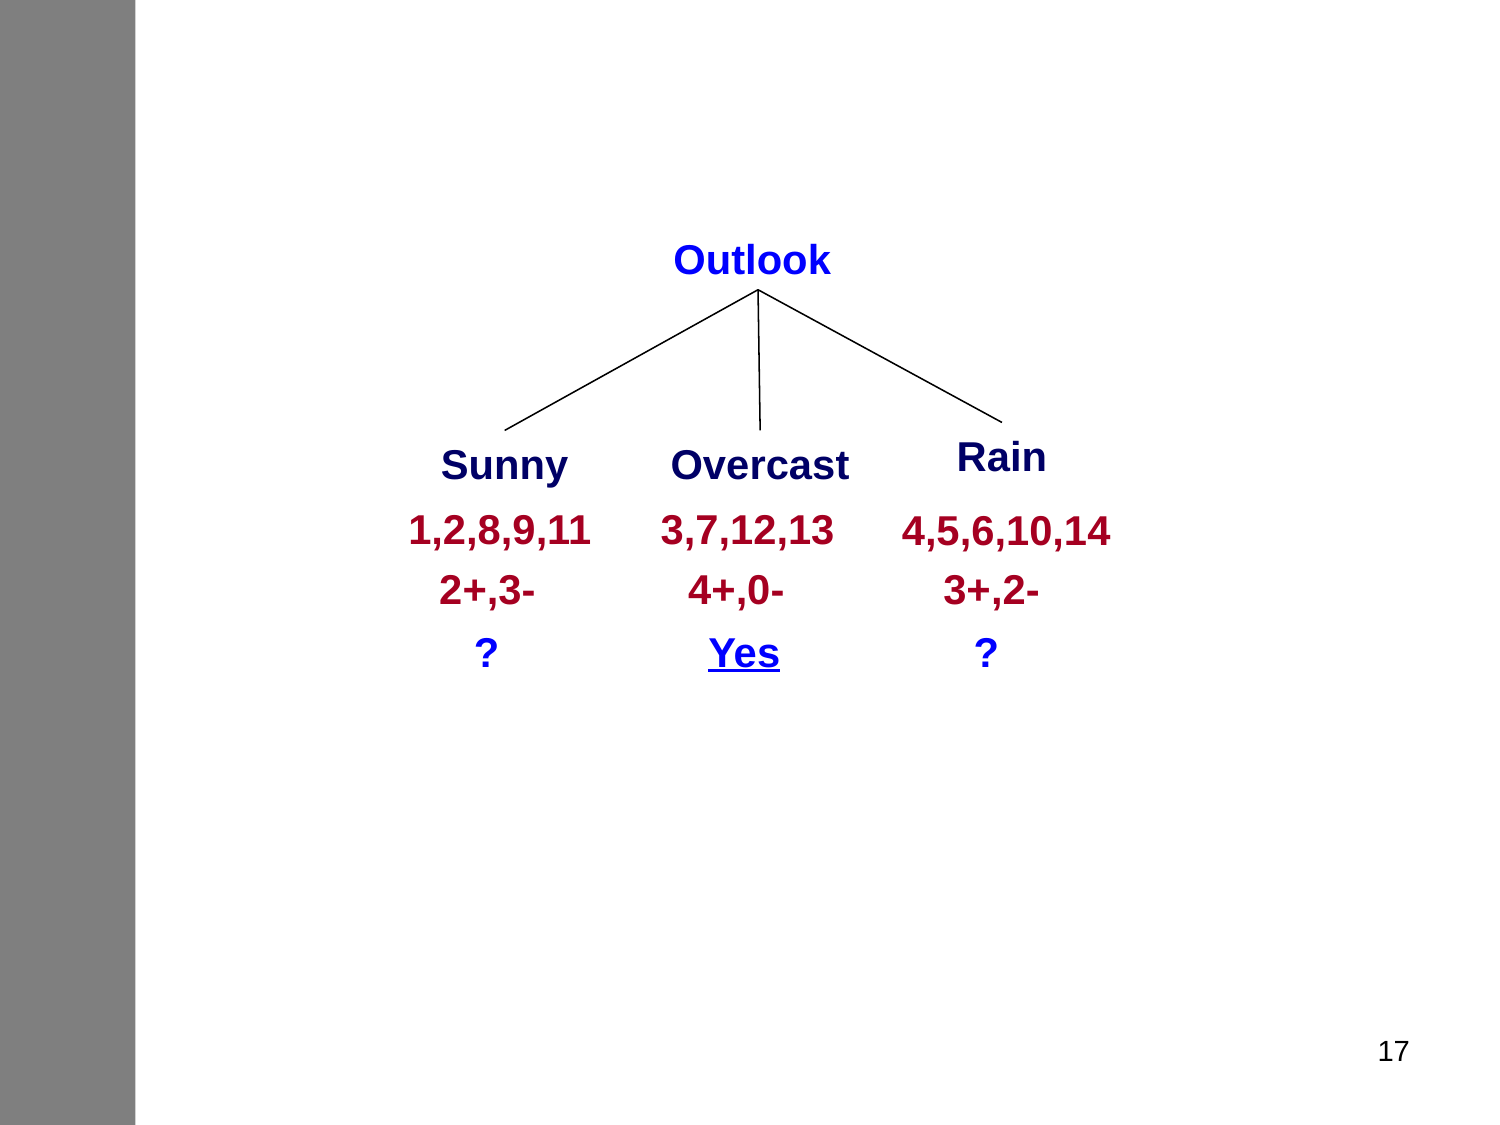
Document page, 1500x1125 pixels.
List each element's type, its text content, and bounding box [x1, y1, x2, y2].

text_box 2+,3- [424, 555, 551, 621]
text_box ? [958, 617, 1026, 683]
slide_number 17 [1074, 1024, 1426, 1103]
text_box Overcast [655, 431, 865, 496]
text_box Rain [941, 422, 1062, 488]
text_box 4+,0- [673, 555, 800, 621]
text_box 1,2,8,9,11 [393, 495, 607, 561]
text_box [761, 289, 1003, 423]
text_box ? [459, 617, 515, 683]
text_box Sunny [426, 430, 584, 495]
text_box 3+,2- [928, 555, 1055, 621]
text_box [504, 289, 759, 431]
text_box 3,7,12,13 [645, 495, 850, 561]
text_box 4,5,6,10,14 [887, 495, 1126, 561]
text_box Yes [693, 617, 796, 683]
text_box Outlook [658, 224, 858, 288]
